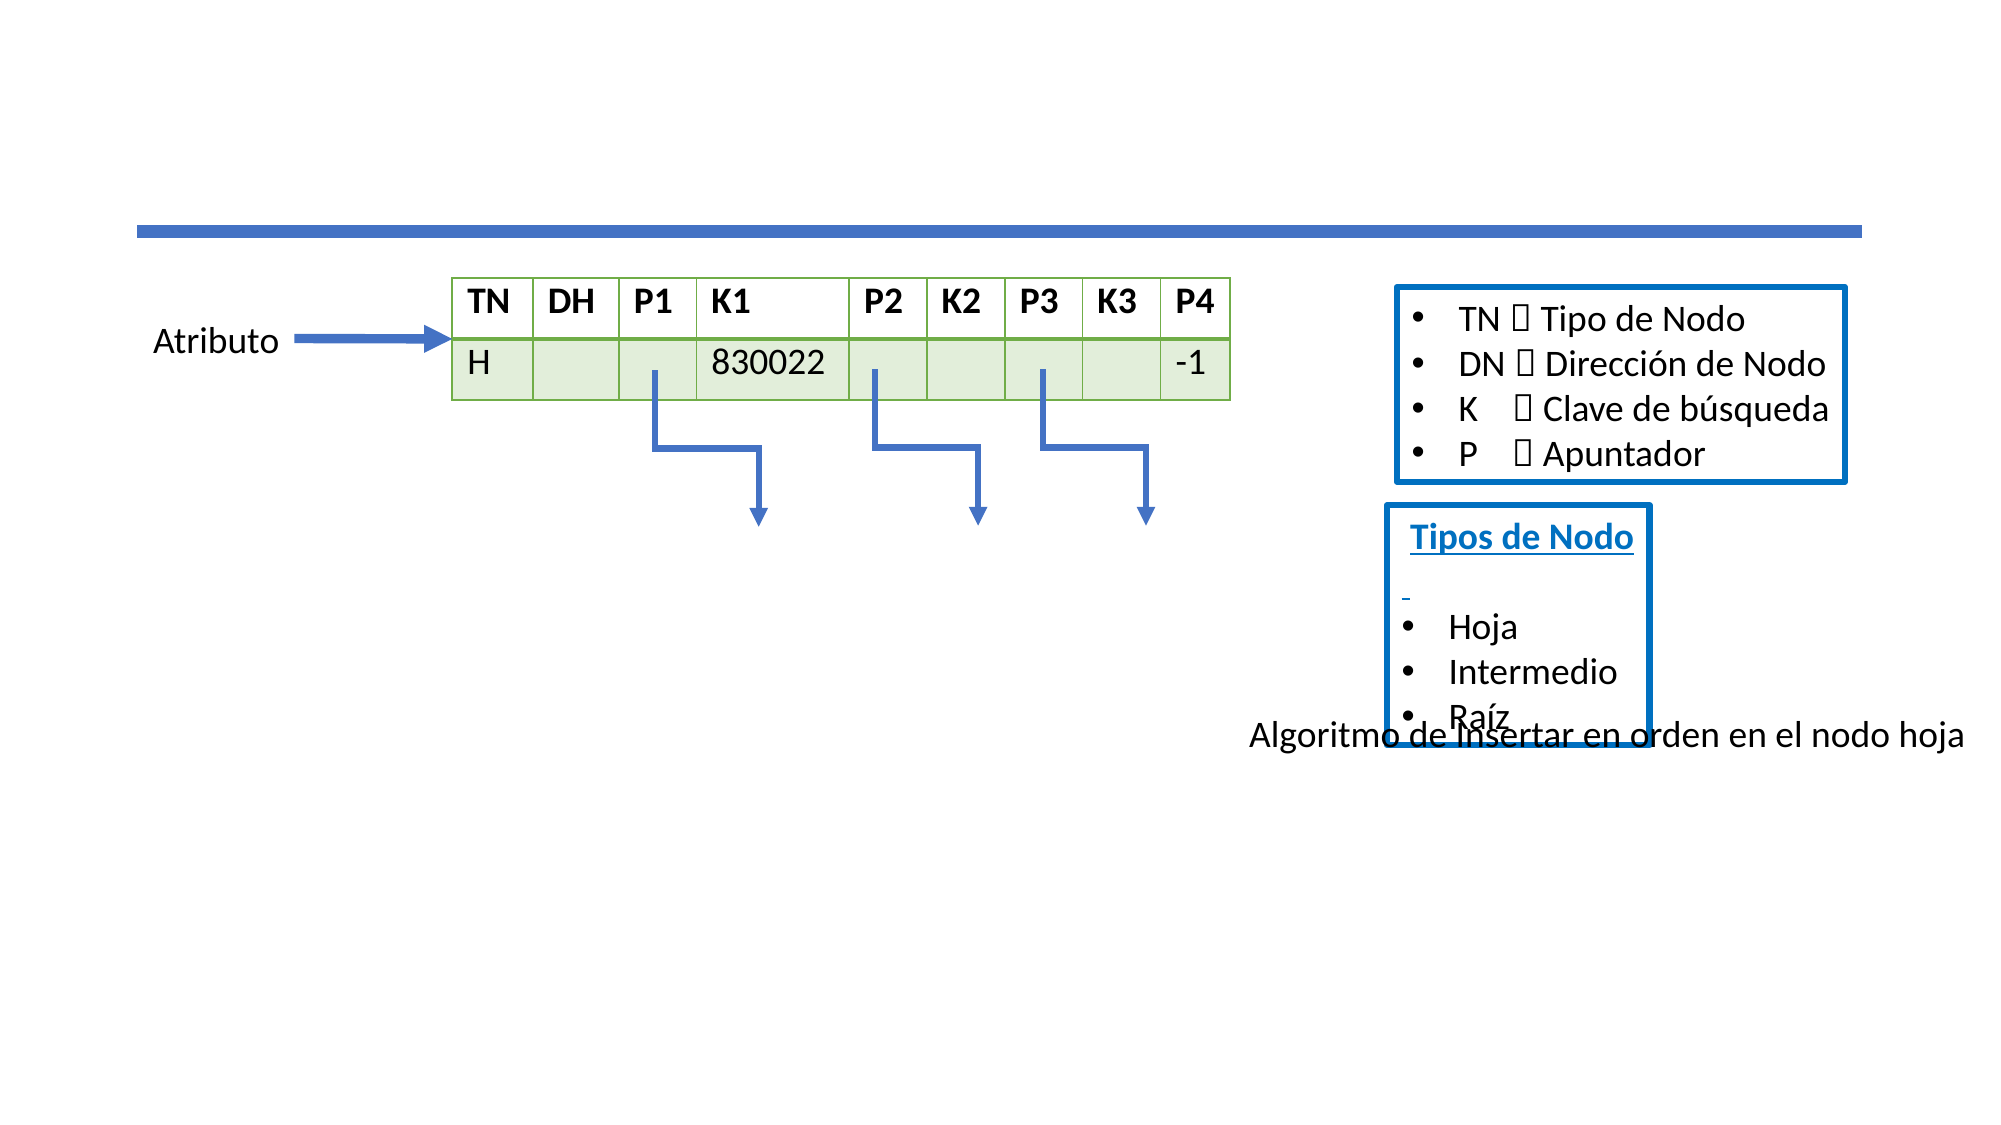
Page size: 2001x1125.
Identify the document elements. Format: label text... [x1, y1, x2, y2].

table_header K1 [697, 279, 848, 337]
table_cell [850, 341, 926, 395]
table_header DH [534, 279, 618, 337]
table_header P4 [1161, 279, 1229, 337]
table_cell [620, 341, 696, 399]
table_cell [1083, 341, 1160, 395]
table_header K3 [1083, 279, 1160, 337]
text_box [1016, 395, 1173, 500]
table_cell -1 [1161, 341, 1229, 399]
text_box Tipos de Nodo Hoja Intermedio Raíz [1386, 505, 1650, 702]
table_header TN [453, 279, 532, 337]
table_cell 830022 [697, 341, 848, 399]
text_box Atributo [138, 308, 295, 369]
text_box TN  Tipo de Nodo DN  Dirección de Nodo K  Clave de búsqueda P  Apuntador [1396, 287, 1845, 482]
table_header K2 [928, 279, 1004, 337]
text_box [848, 395, 1005, 500]
table_cell [1006, 341, 1082, 399]
table_cell [928, 341, 1004, 395]
table_header P2 [850, 279, 926, 337]
table_cell H [453, 341, 532, 399]
table_cell [534, 341, 618, 399]
text_box Algoritmo de Insertar en orden en el nodo hoja [1234, 702, 1981, 762]
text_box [628, 396, 786, 501]
table_header P1 [620, 279, 696, 337]
table_header P3 [1006, 279, 1082, 337]
